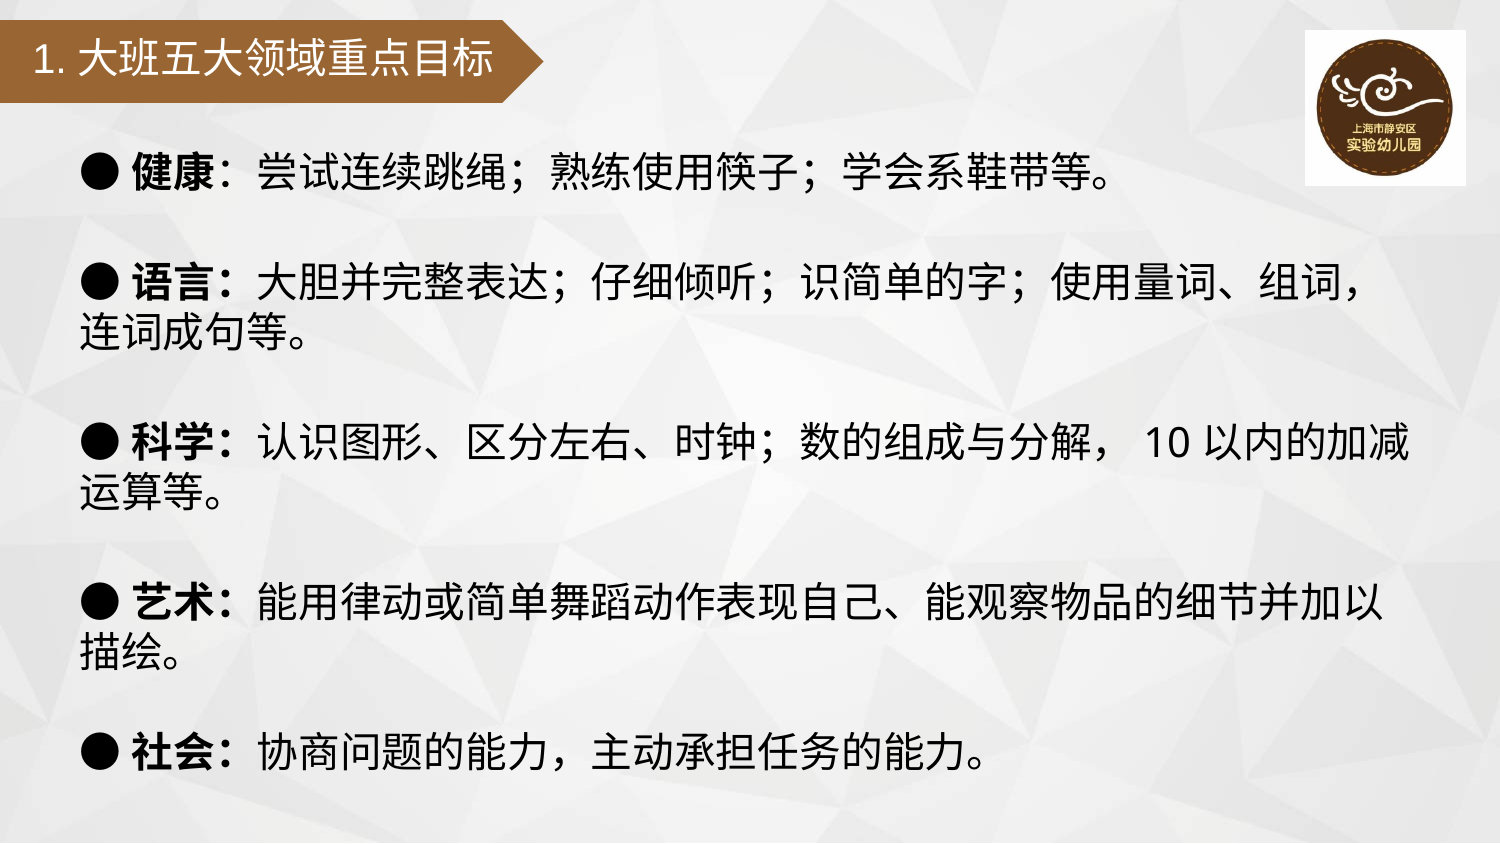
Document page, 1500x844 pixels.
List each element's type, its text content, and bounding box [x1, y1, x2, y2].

text_box ●健康：尝试连续跳绳；熟练使用筷子；学会系鞋带等。 ●语言：大胆并完整表达；仔细倾听；识简单的字；使用量词、组词，连词成句等。 ●科学：认识图形、区分左右、时钟；数的组成与分解，10以内的加减运算等。 ●艺术：能用律动或简单舞蹈动作表现自己、能观察物品的细节并加以描绘。 ●社会：协商问题的能力，主动承担任务的能力。 [64, 138, 1428, 784]
text_box 1.大班五大领域重点目标 [17, 24, 641, 90]
picture [0, 0, 1500, 843]
